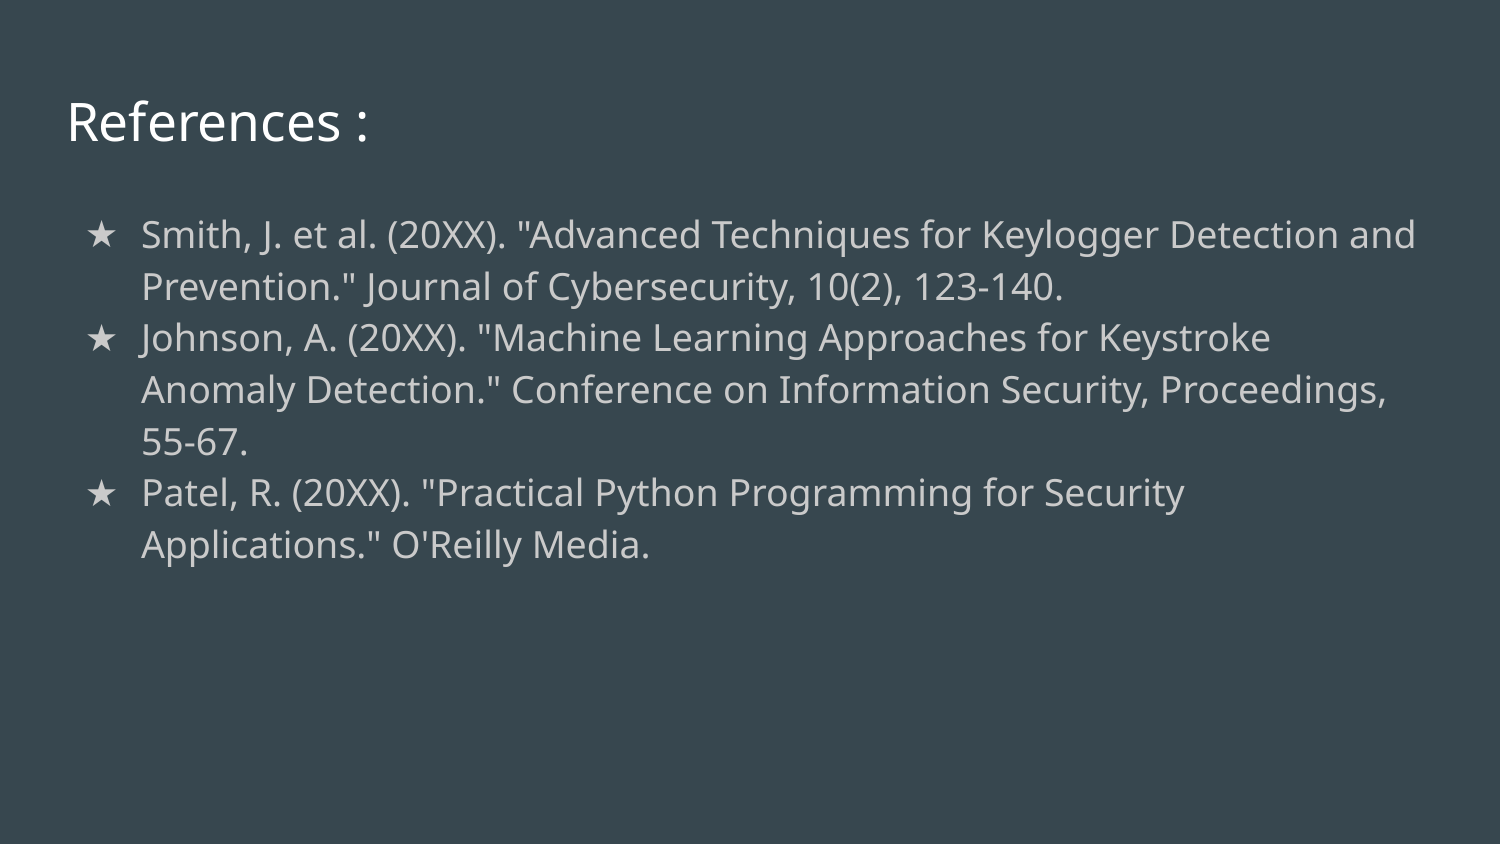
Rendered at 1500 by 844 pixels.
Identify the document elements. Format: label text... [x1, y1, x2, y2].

list Smith, J. et al. (20XX). "Advanced Techniques for Keylogger Detection and Prevention." Journal of Cybersecurity, 10(2), 123-140. Johnson, A. (20XX). "Machine Learning Approaches for Keystroke Anomaly Detection." Conference on Information Security, Proceedings, 55-67. Patel, R. (20XX). "Practical Python Programming for Security Applications." O'Reilly Media. [51, 189, 1449, 750]
title References : [51, 72, 1449, 167]
